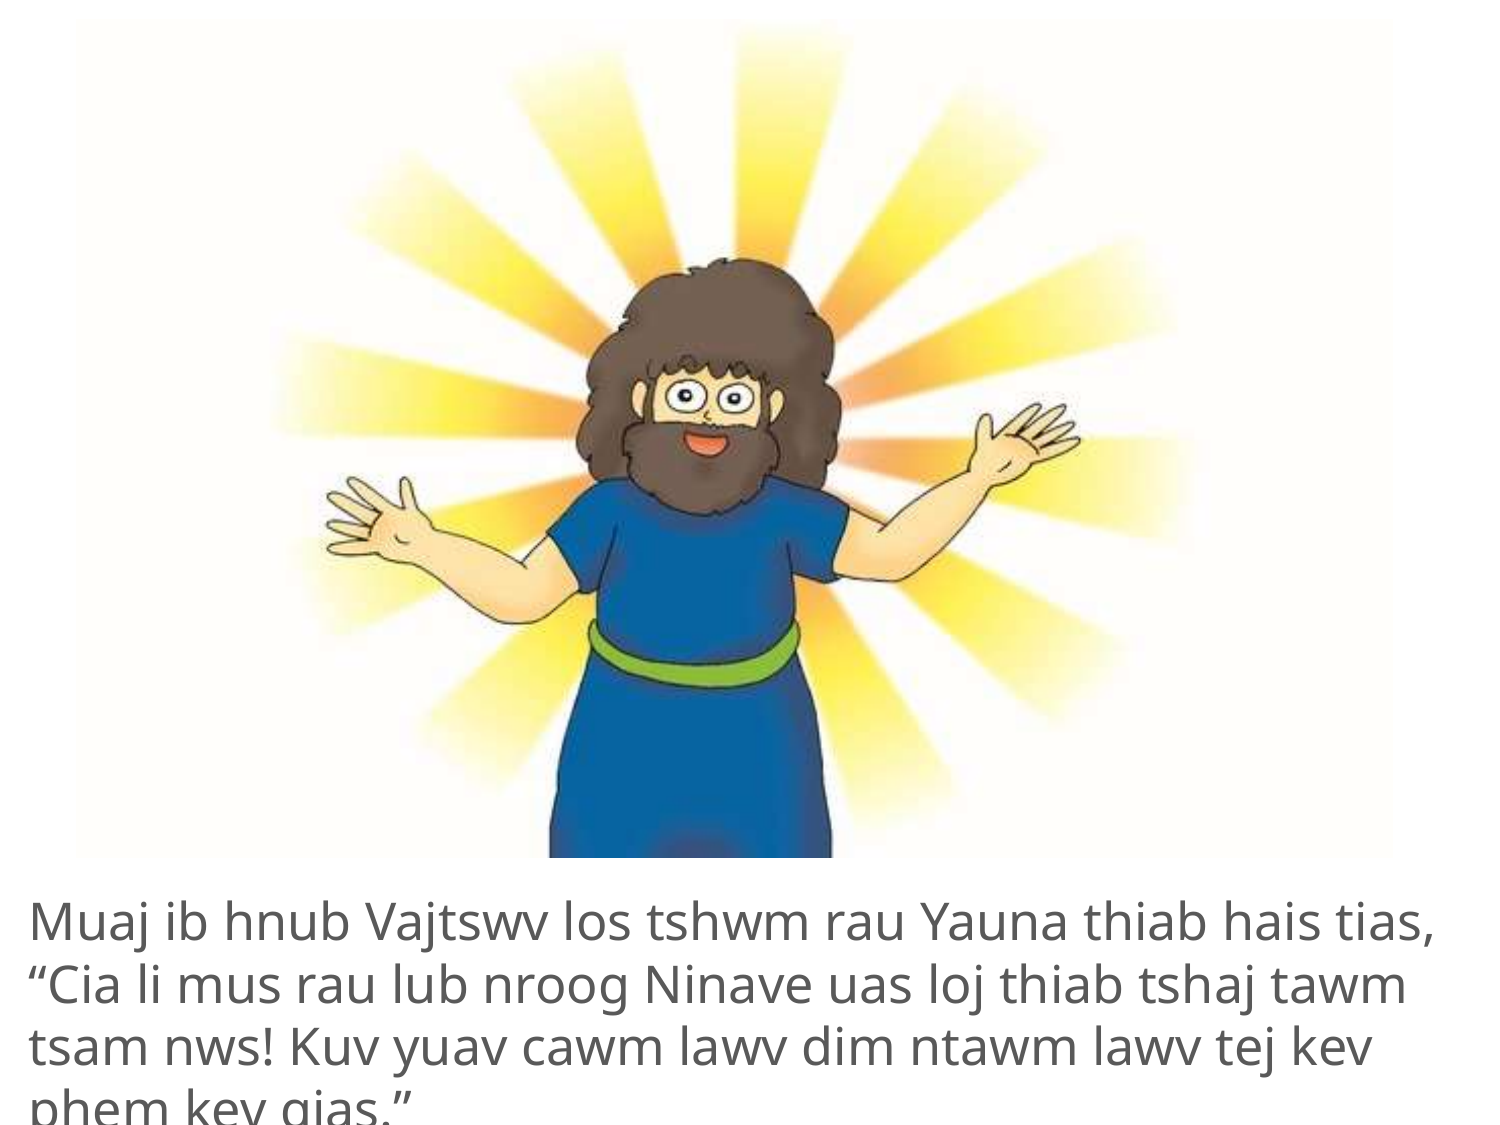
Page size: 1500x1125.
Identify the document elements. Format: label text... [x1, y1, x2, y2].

text_box Muaj ib hnub Vajtswv los tshwm rau Yauna thiab hais tias, “Cia li mus rau lub nroog Ninave uas loj thiab tshaj tawm tsam nws! Kuv yuav cawm lawv dim ntawm lawv tej kev phem kev qias.” [13, 881, 1500, 1125]
picture [76, 18, 1394, 858]
